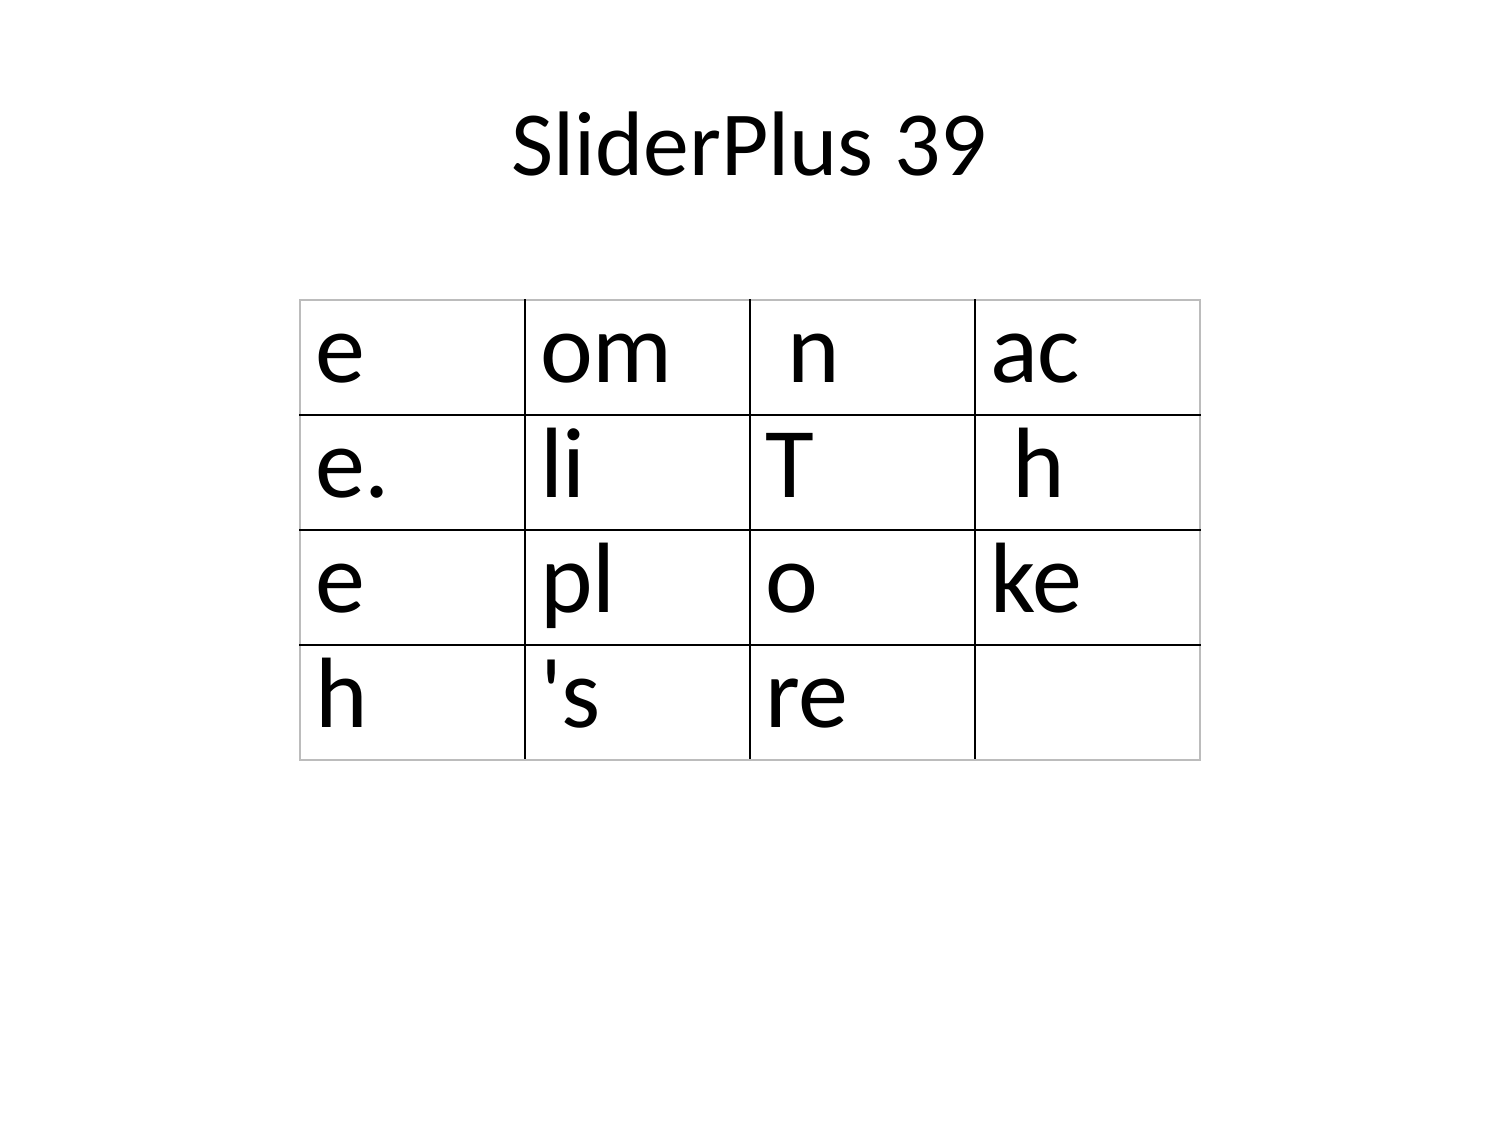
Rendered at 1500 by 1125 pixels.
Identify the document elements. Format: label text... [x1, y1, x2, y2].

table_header e [301, 301, 524, 414]
title SliderPlus 39 [75, 45, 1425, 233]
table_header n [751, 301, 974, 414]
table_header om [526, 301, 749, 414]
table_cell 's [526, 646, 749, 759]
table_cell h [301, 646, 524, 759]
table_cell T [751, 416, 974, 529]
table_cell li [526, 416, 749, 529]
table_cell pl [526, 531, 749, 644]
table_cell re [751, 646, 974, 759]
table_header ac [976, 301, 1199, 414]
table_cell [976, 646, 1199, 759]
table_cell e [301, 531, 524, 644]
table_cell o [751, 531, 974, 644]
table_cell h [976, 416, 1199, 529]
table_cell ke [976, 531, 1199, 644]
table_cell e. [301, 416, 524, 529]
